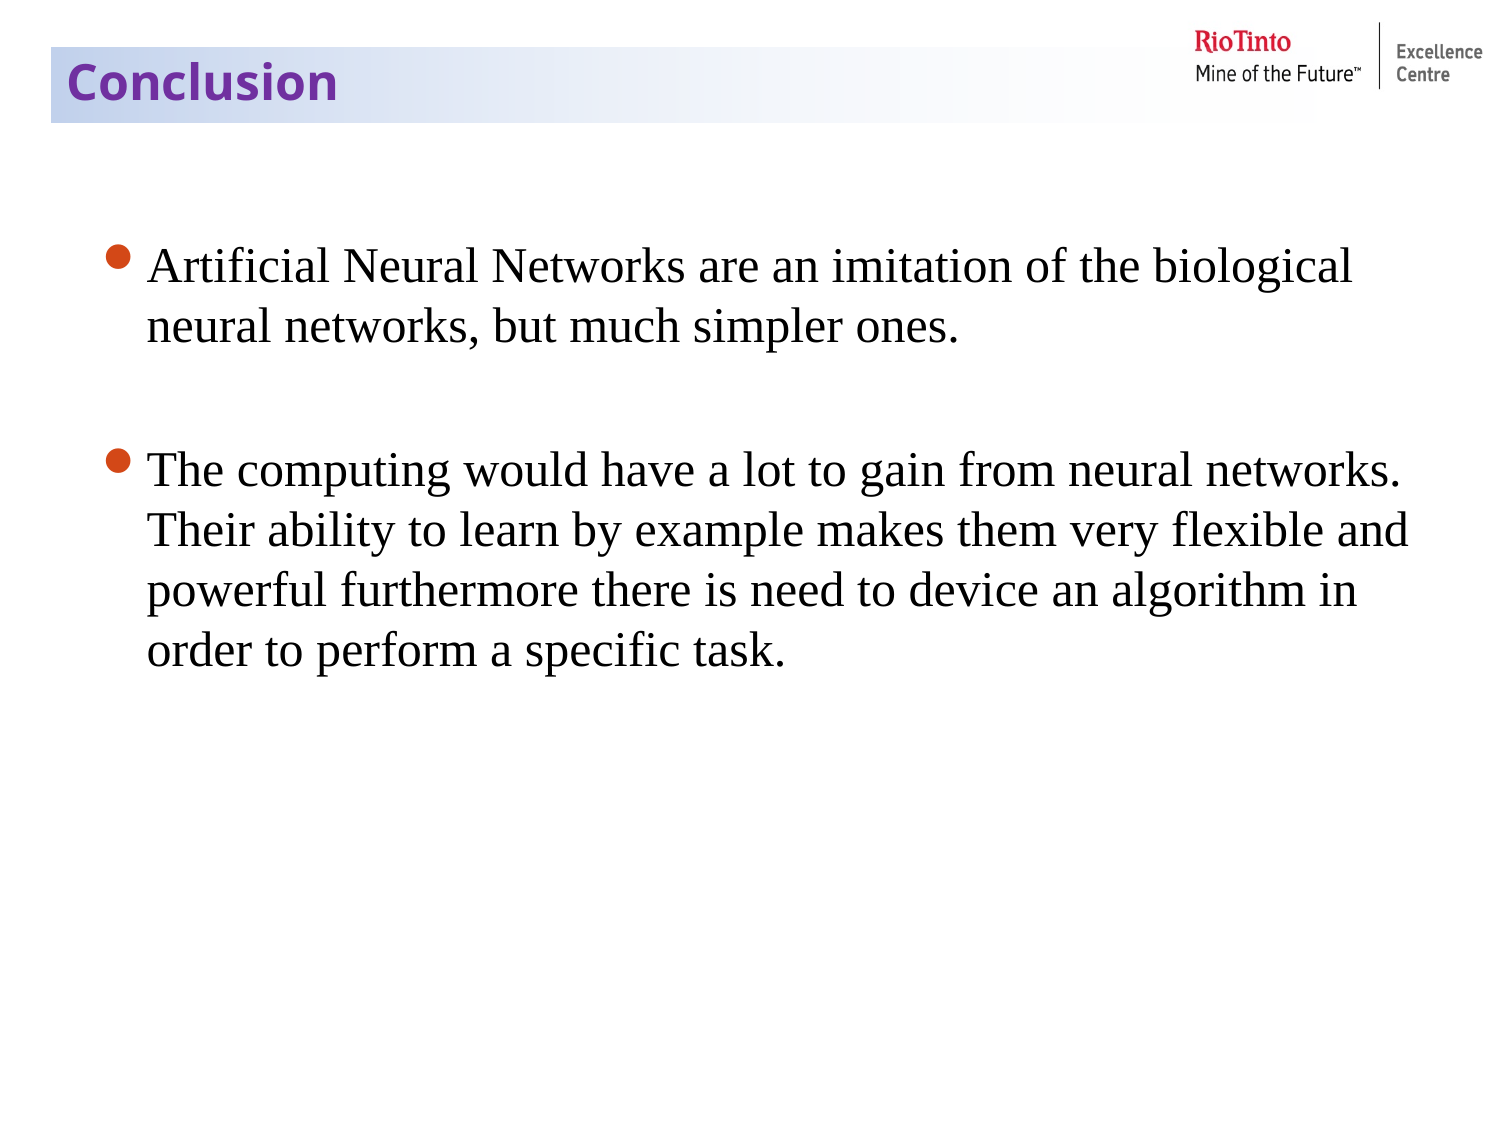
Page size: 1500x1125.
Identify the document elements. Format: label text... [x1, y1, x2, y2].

text_box Artificial Neural Networks are an imitation of the biological neural networks, but much simpler ones. The computing would have a lot to gain from neural networks. Their ability to learn by example makes them very flexible and powerful furthermore there is need to device an algorithm in order to perform a specific task. [87, 224, 1438, 685]
picture [1177, 10, 1500, 101]
text_box Conclusion [51, 48, 1327, 123]
